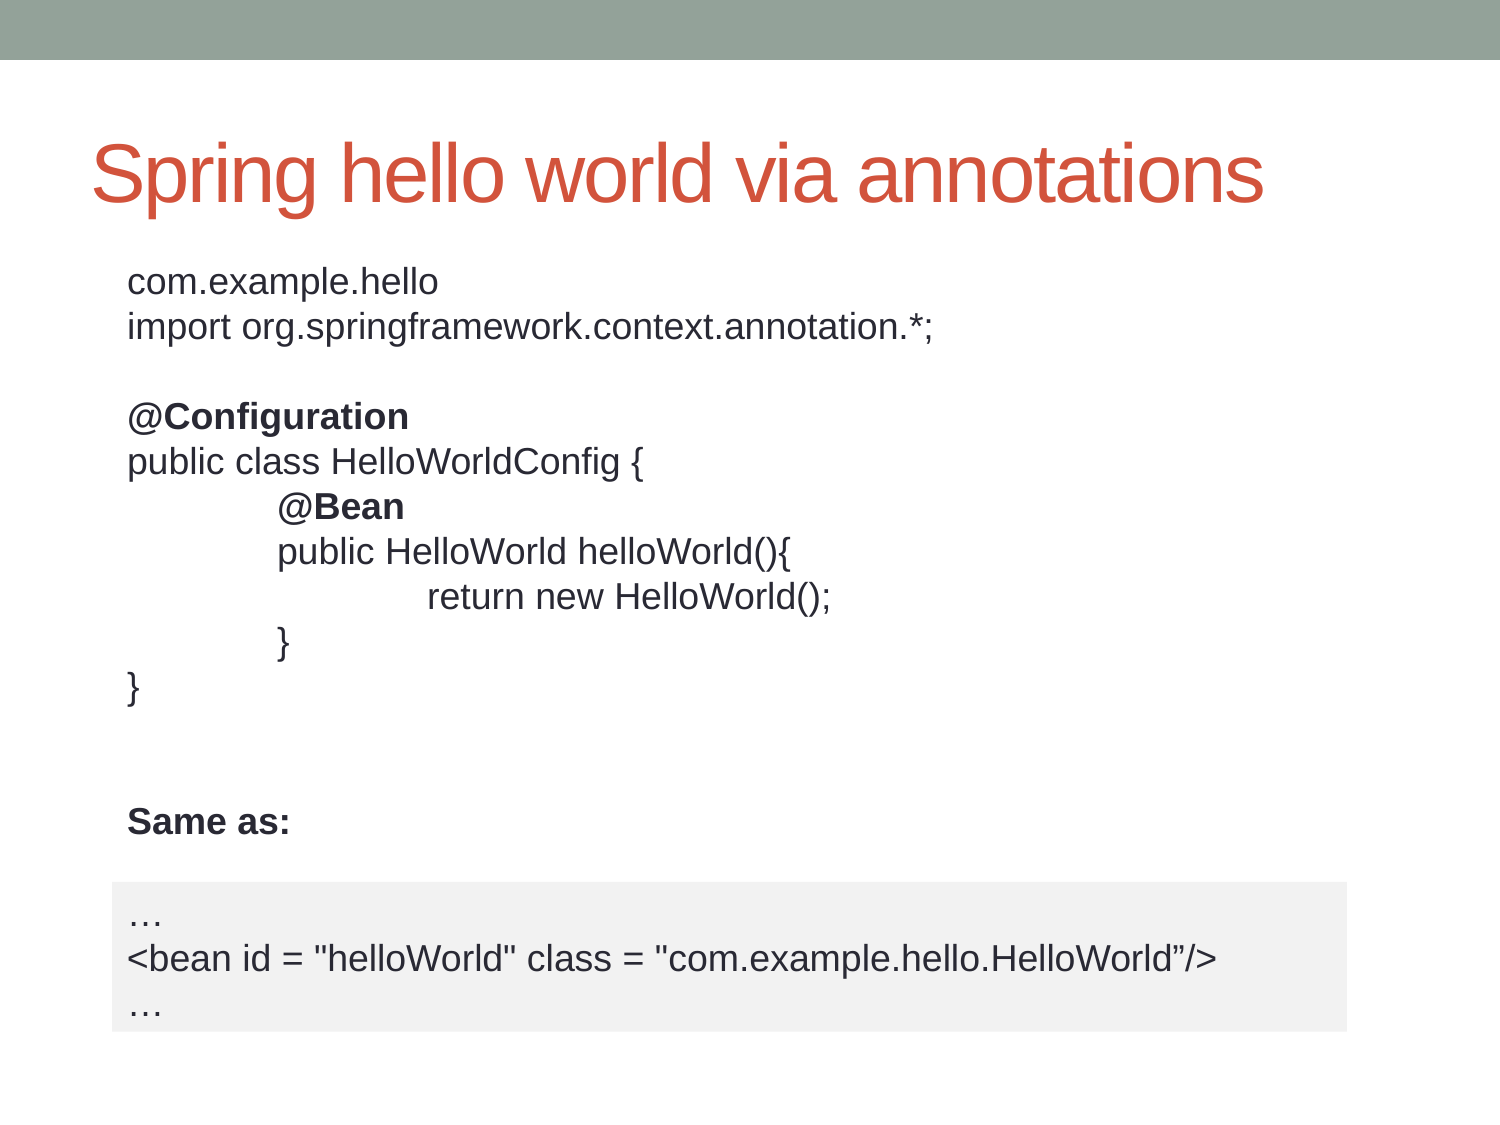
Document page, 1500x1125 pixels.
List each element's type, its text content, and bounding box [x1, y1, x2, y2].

title Spring hello world via annotations [75, 87, 1425, 250]
text_box … <bean id = "helloWorld" class = "com.example.hello.HelloWorld”/> … [112, 881, 1347, 1032]
text_box com.example.hello import org.springframework.context.annotation.*; @Configuration public class HelloWorldConfig { @Bean public HelloWorld helloWorld(){ return new HelloWorld(); } } Same as: [112, 249, 1385, 850]
